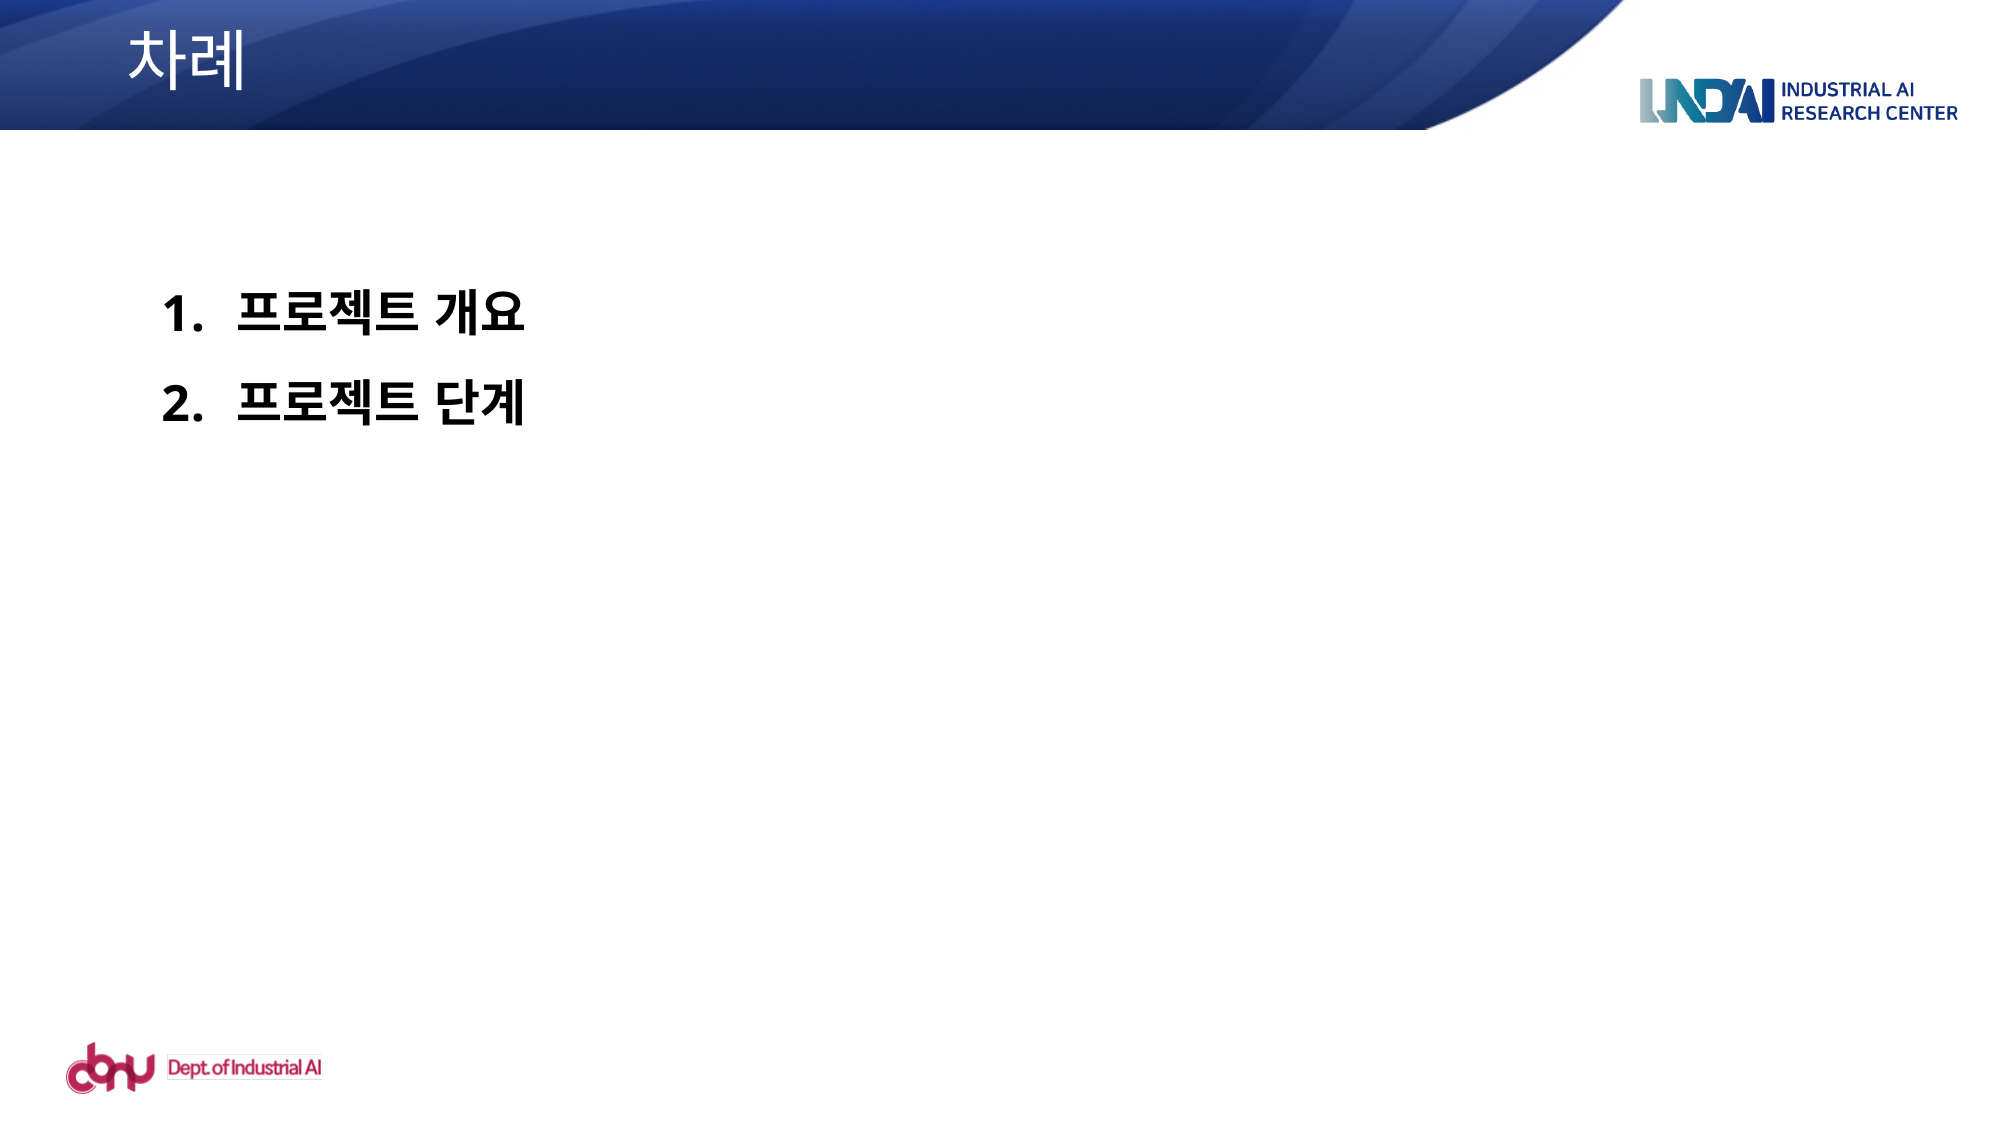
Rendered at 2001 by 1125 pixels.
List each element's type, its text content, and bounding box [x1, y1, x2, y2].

picture [0, 0, 2000, 130]
text_box 차례 [111, 20, 932, 126]
text_box 프로젝트 개요 프로젝트 단계 [146, 244, 1158, 829]
picture [66, 1042, 333, 1094]
